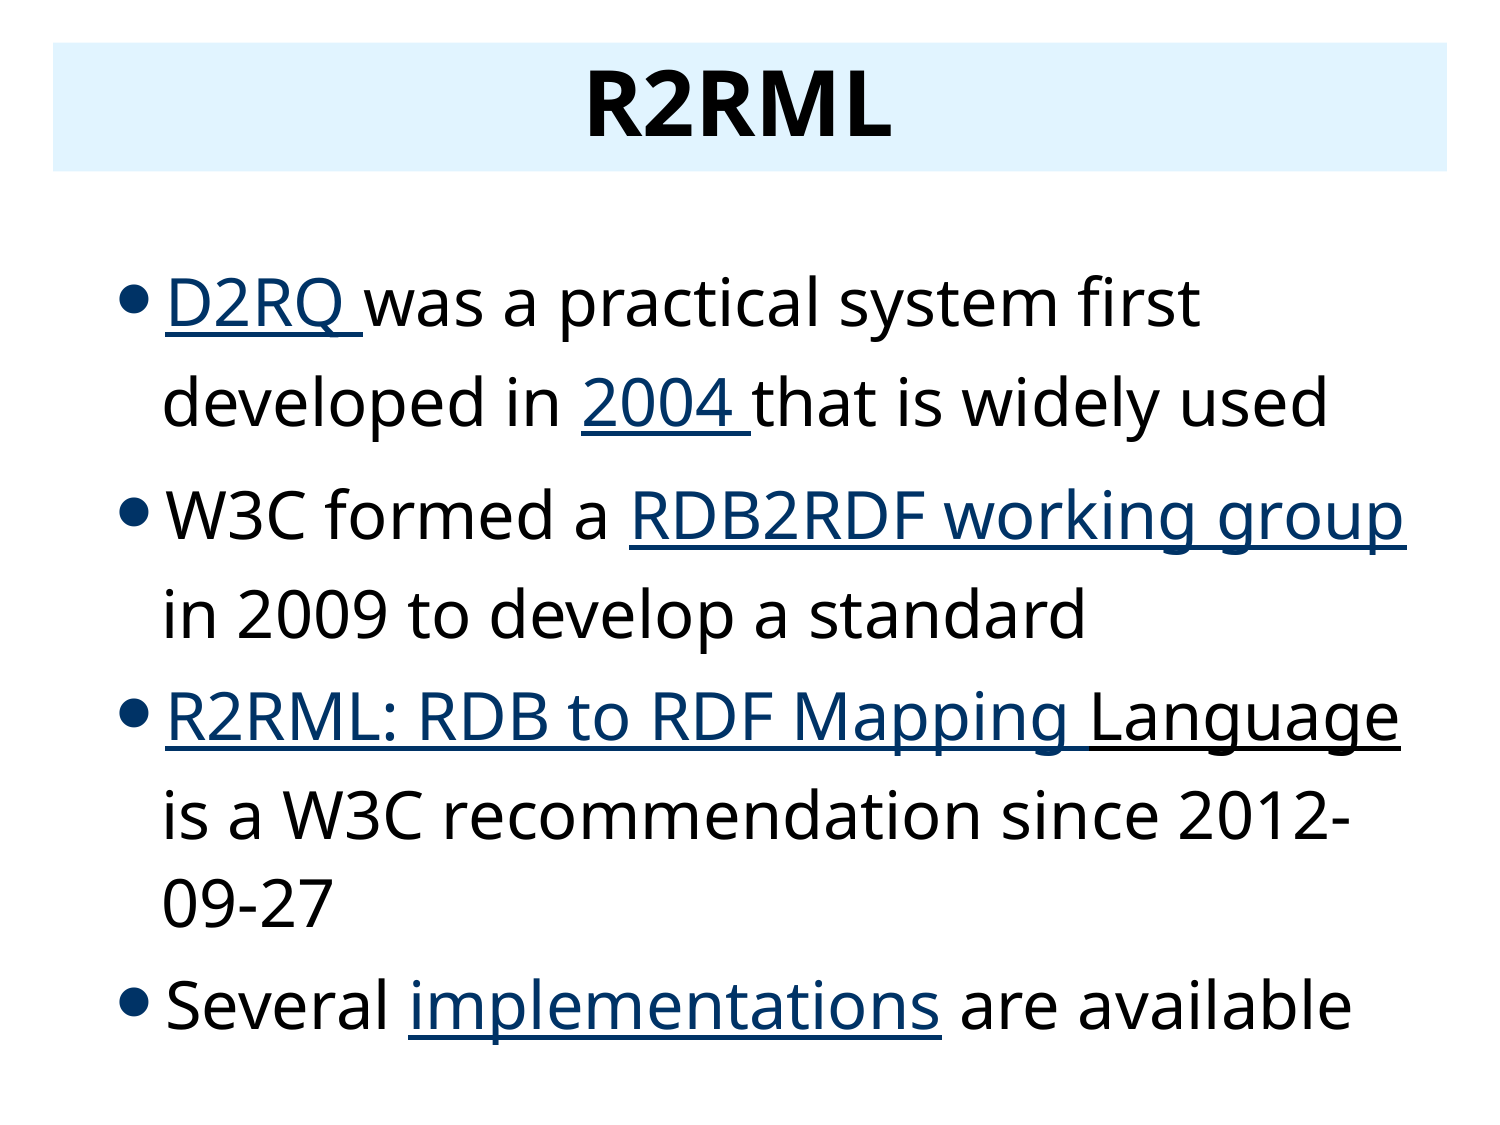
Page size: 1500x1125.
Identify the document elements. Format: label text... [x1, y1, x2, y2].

list D2RQ was a practical system first developed in 2004 that is widely used W3C formed a RDB2RDF working group in 2009 to develop a standard R2RML: RDB to RDF Mapping Language is a W3C recommendation since 2012-09-27 Several implementations are available [100, 243, 1459, 1015]
title R2RML [53, 42, 1447, 172]
